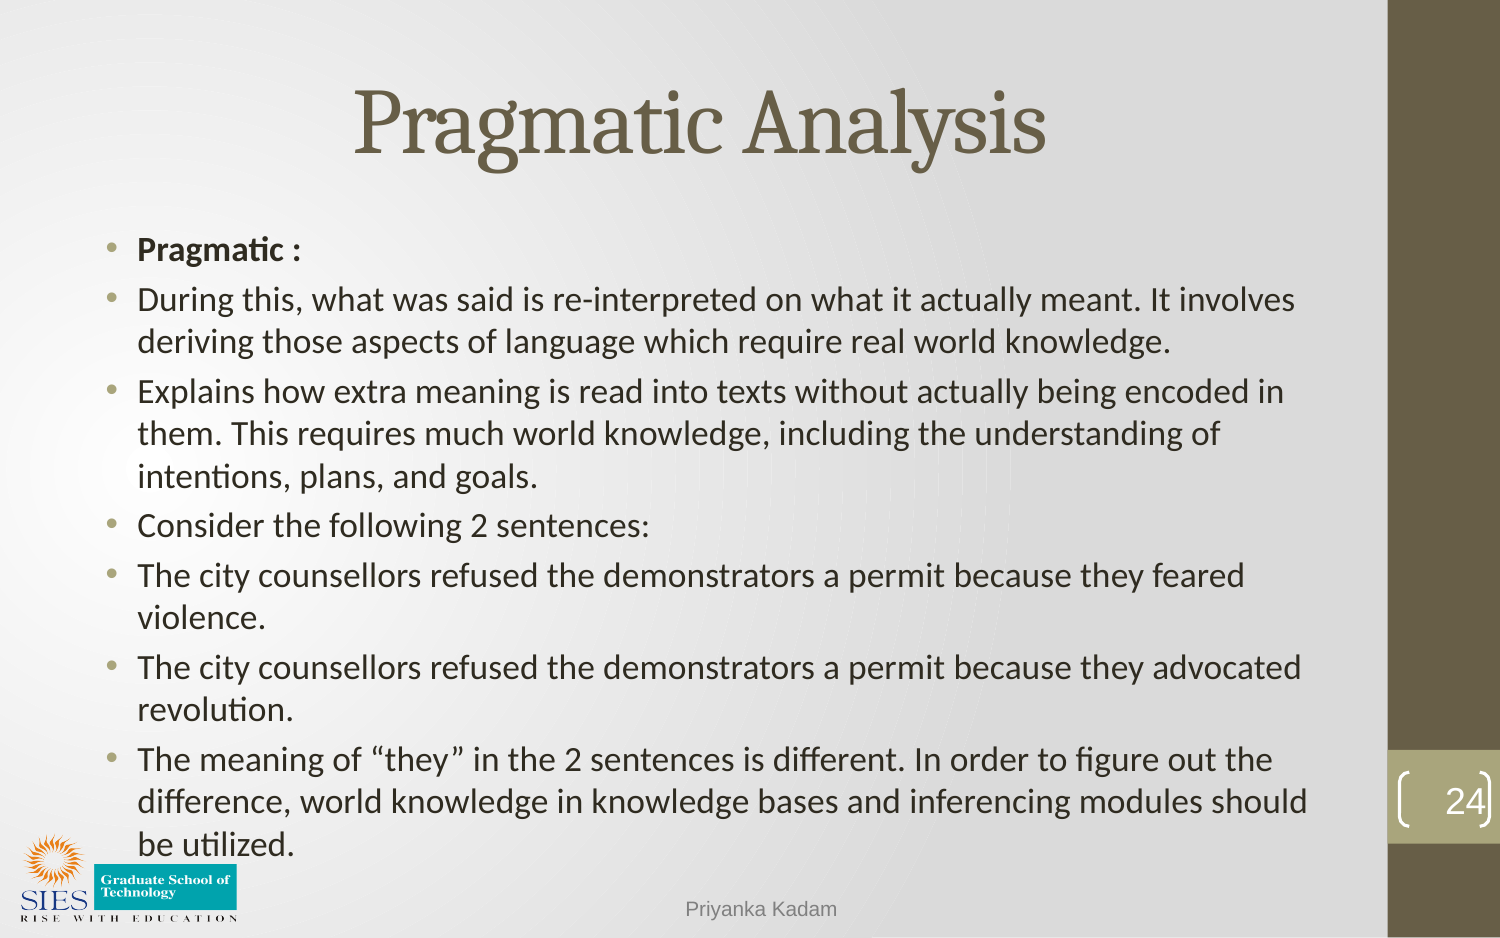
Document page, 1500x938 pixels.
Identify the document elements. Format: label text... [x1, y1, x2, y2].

list Pragmatic : During this, what was said is re-interpreted on what it actually meant. It involves deriving those aspects of language which require real world knowledge. Explains how extra meaning is read into texts without actually being encoded in them. This requires much world knowledge, including the understanding of intentions, plans, and goals. Consider the following 2 sentences: The city counsellors refused the demonstrators a permit because they feared violence. The city counsellors refused the demonstrators a permit because they advocated revolution. The meaning of “they” in the 2 sentences is different. In order to figure out the difference, world knowledge in knowledge bases and inferencing modules should be utilized. [75, 218, 1325, 875]
title Pragmatic Analysis [75, 37, 1325, 194]
slide_number 24 [1397, 770, 1492, 828]
picture [20, 832, 237, 922]
